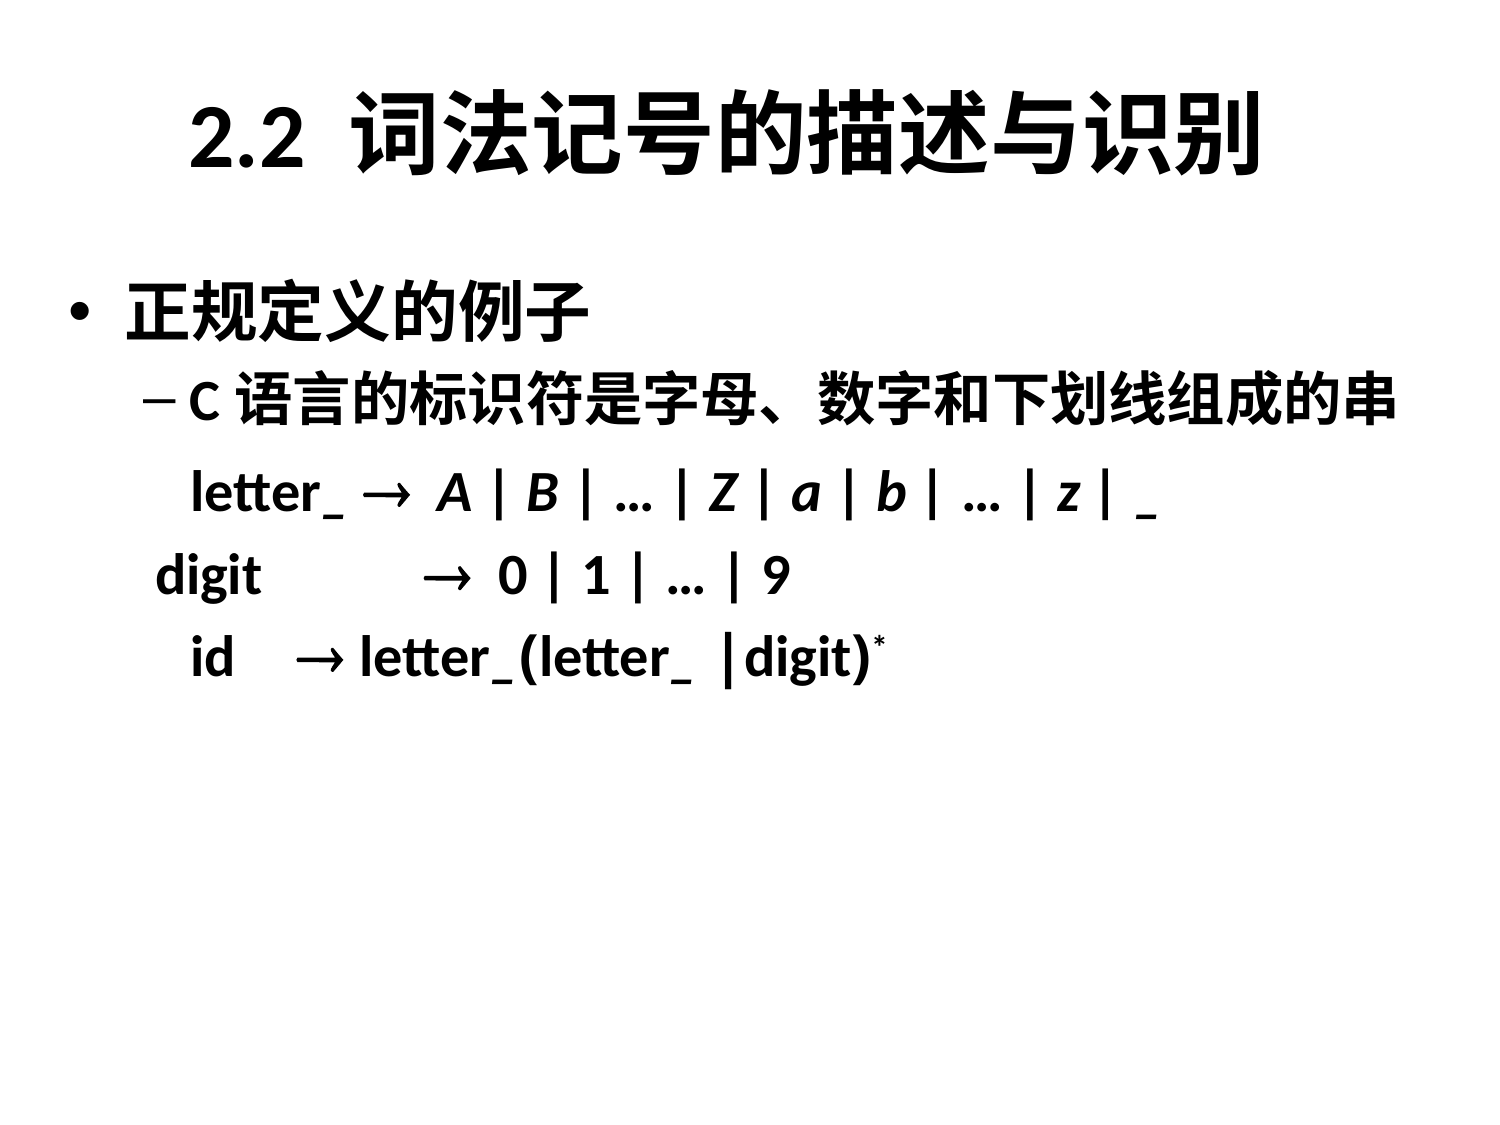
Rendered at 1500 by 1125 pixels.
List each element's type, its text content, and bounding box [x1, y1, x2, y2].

title 2.2 词法记号的描述与识别 [99, 37, 1375, 225]
list 正规定义的例子 C语言的标识符是字母、数字和下划线组成的串 letter_  A | B | … | Z | a | b | … | z | _ digit  0 | 1 | … | 9 id  letter_(letter_ |digit)* [53, 262, 1459, 1059]
